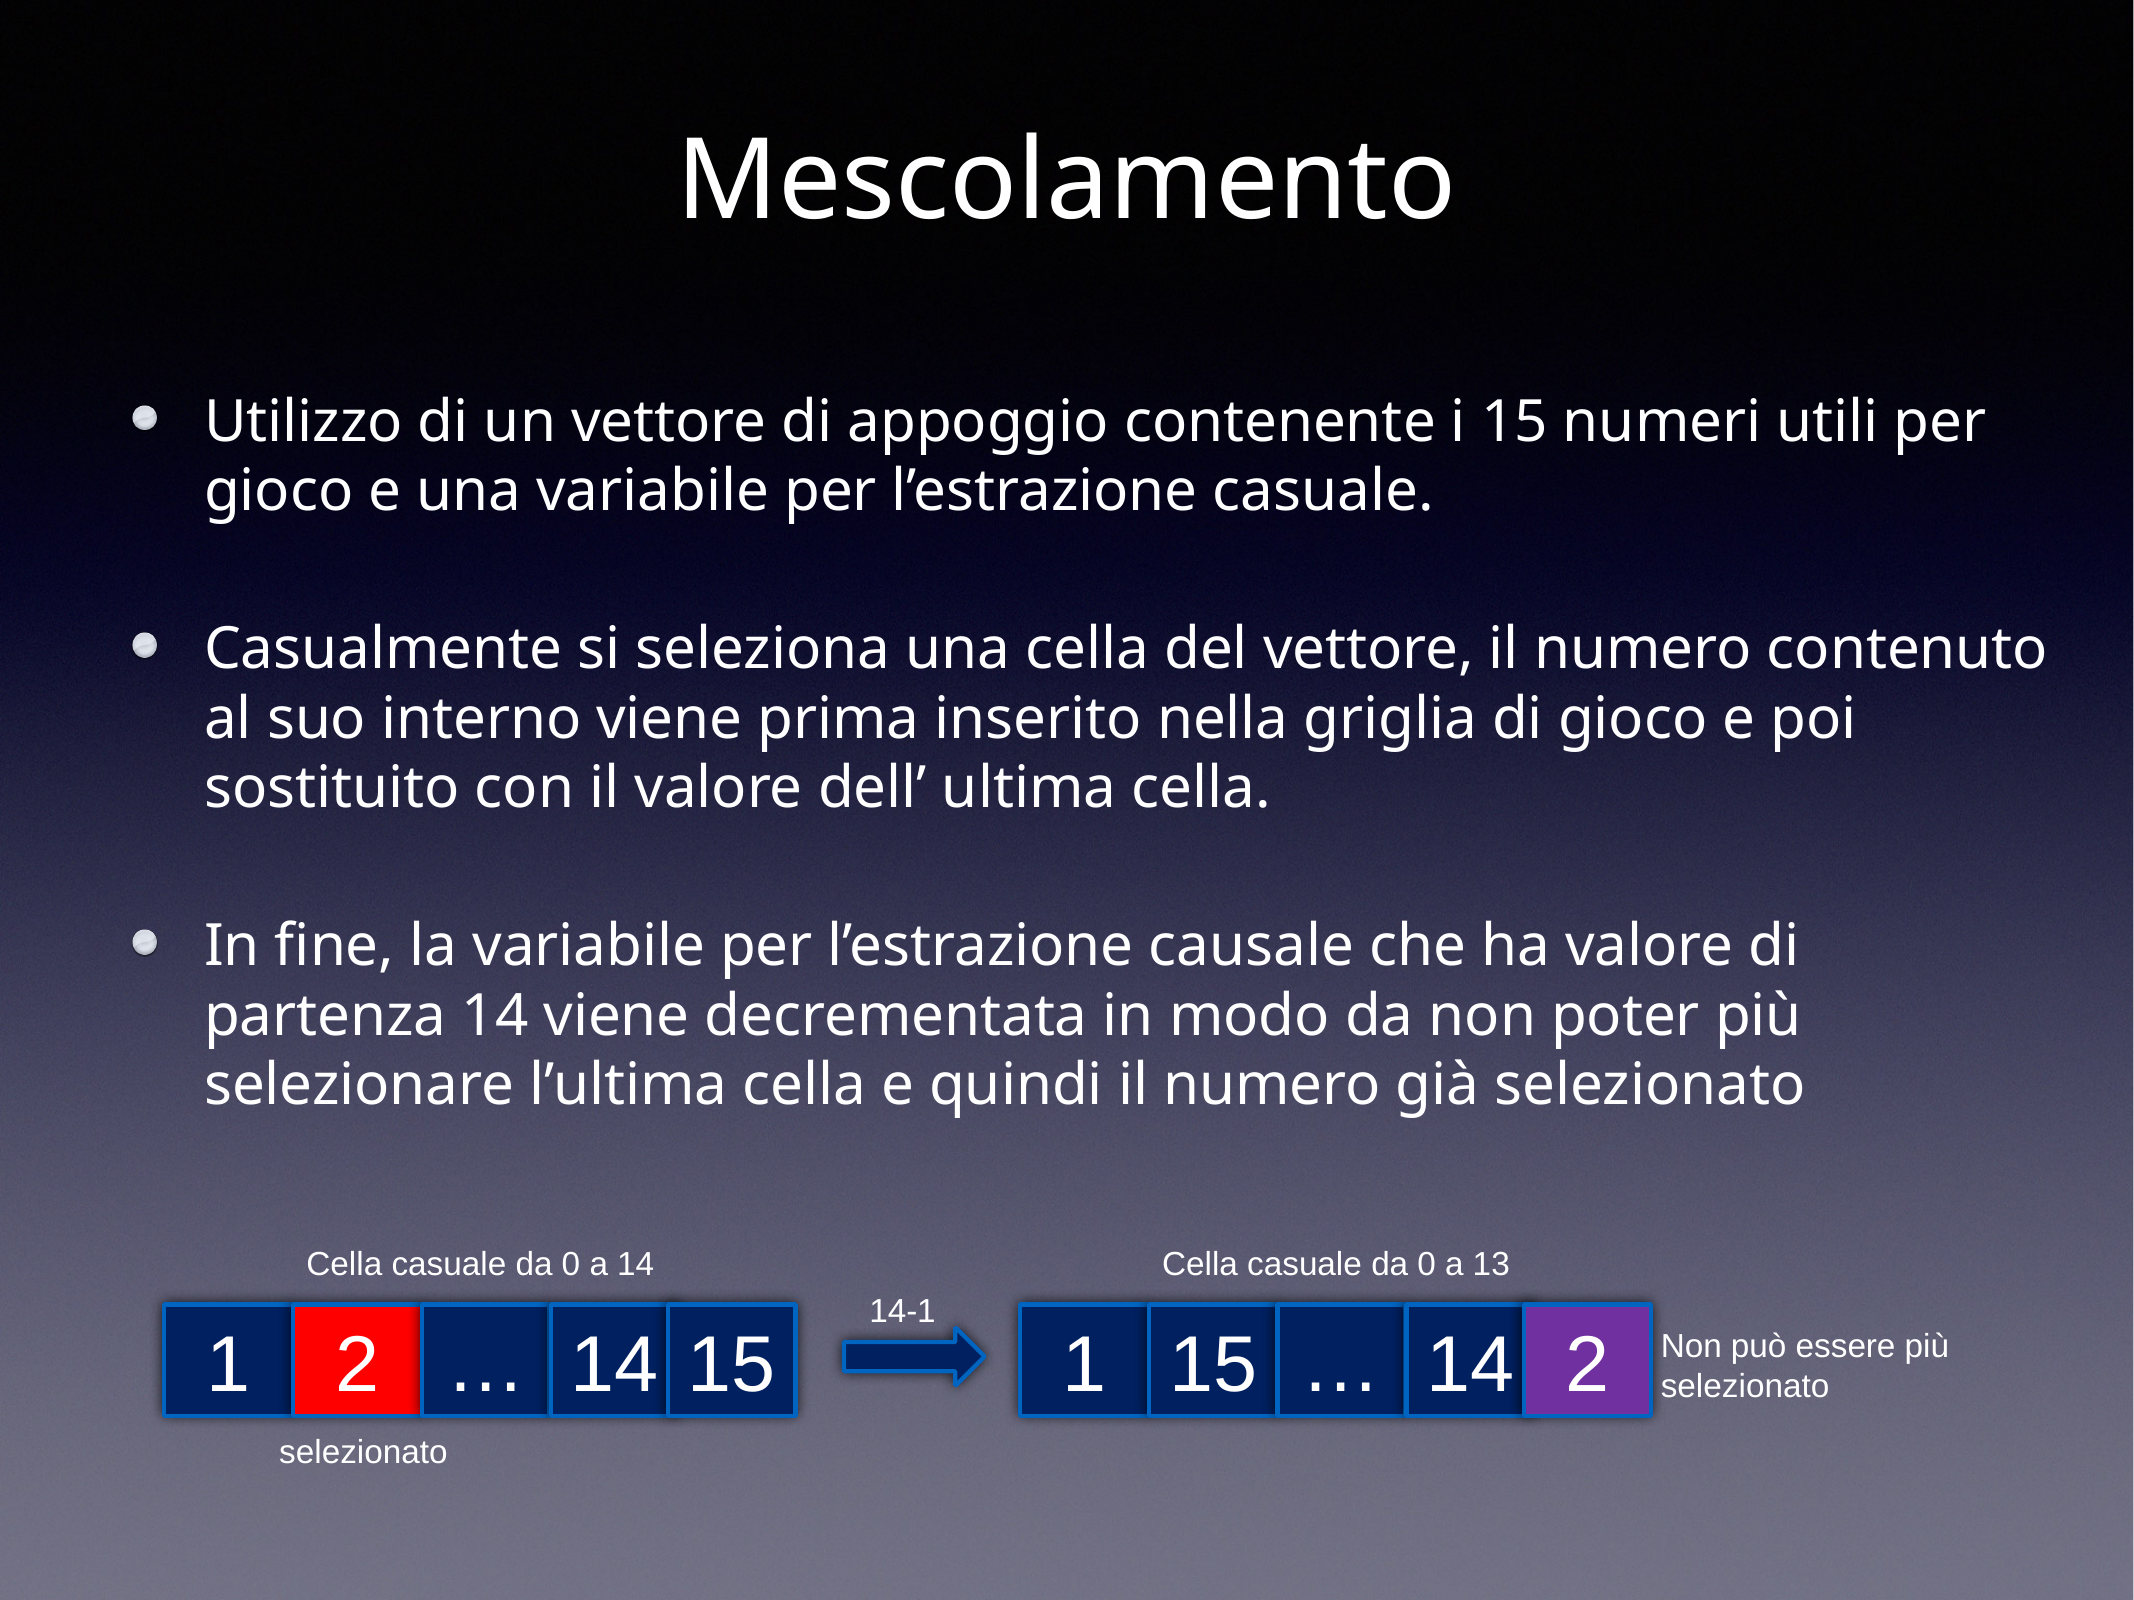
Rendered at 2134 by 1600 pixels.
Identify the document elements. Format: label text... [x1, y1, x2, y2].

text_box 1 [164, 1304, 283, 1416]
text_box 15 [668, 1304, 796, 1416]
text_box 14 [1406, 1304, 1513, 1416]
list Utilizzo di un vettore di appoggio contenente i 15 numeri utili per gioco e una variabile per l’estrazione casuale. Casualmente si seleziona una cella del vettore, il numero contenuto al suo interno viene prima inserito nella griglia di gioco e poi sostituito con il valore dell’ ultima cella. In fine, la variabile per l’estrazione causale che ha valore di partenza 14 viene decrementata in modo da non poter più selezionare l’ultima cella e quindi il numero già selezionato [128, 248, 2052, 1434]
text_box 14 [550, 1304, 658, 1416]
text_box Cella casuale da 0 a 13 [1019, 1233, 1653, 1291]
text_box selezionato [152, 1421, 575, 1478]
text_box 14-1 [691, 1280, 1114, 1338]
text_box 1 [1019, 1304, 1139, 1416]
text_box 15 [1148, 1304, 1267, 1416]
text_box … [422, 1304, 541, 1416]
picture [0, 0, 2134, 1600]
text_box Non può essere più selezionato [1652, 1316, 2075, 1413]
text_box [844, 1338, 985, 1386]
text_box Cella casuale da 0 a 14 [164, 1233, 798, 1291]
text_box 2 [293, 1304, 412, 1416]
title Mescolamento [155, 66, 1978, 248]
text_box … [1277, 1304, 1396, 1416]
text_box 2 [1523, 1304, 1651, 1416]
